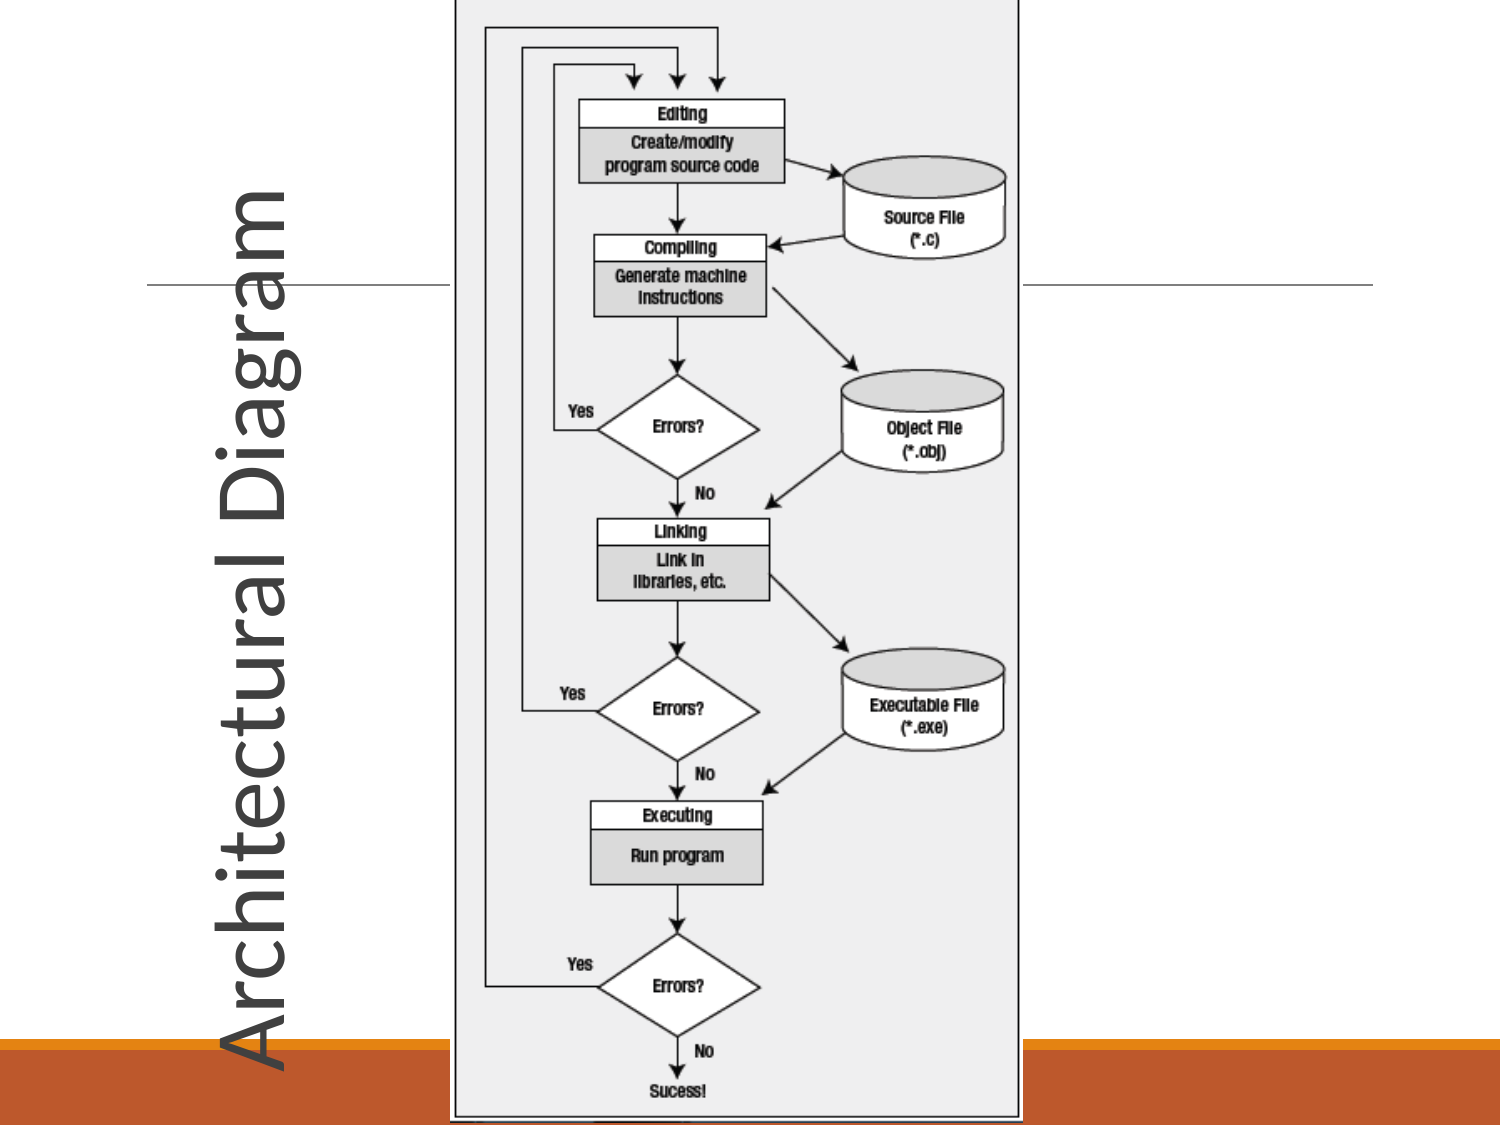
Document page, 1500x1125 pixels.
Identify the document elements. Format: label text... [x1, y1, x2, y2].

picture [449, 0, 1023, 1124]
title Architectural Diagram [112, 0, 313, 1088]
